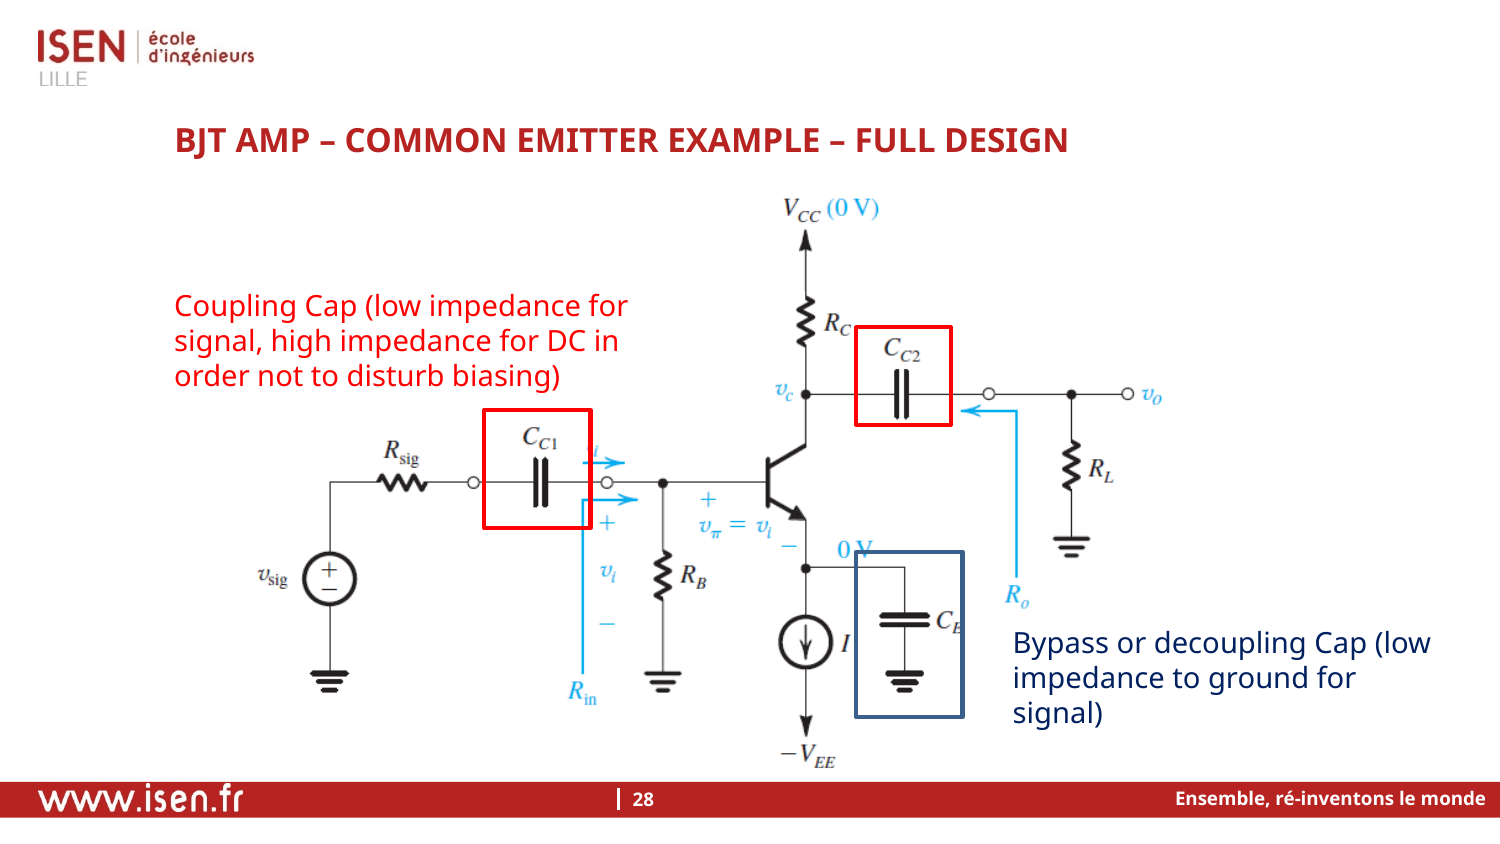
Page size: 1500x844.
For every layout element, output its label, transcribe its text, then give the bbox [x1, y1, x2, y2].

picture [38, 783, 243, 812]
picture [253, 157, 1176, 773]
text_box Bypass or decoupling Cap (low impedance to ground for signal) [1180, 616, 1459, 737]
text_box Coupling Cap (low impedance for signal, high impedance for DC in order not to disturb biasing) [159, 280, 248, 400]
footer Ensemble, ré-inventons le monde [891, 777, 1500, 822]
slide_number 28 [617, 782, 891, 823]
picture [38, 29, 254, 86]
title BJT amp – common emitter example – full design [159, 86, 1459, 167]
